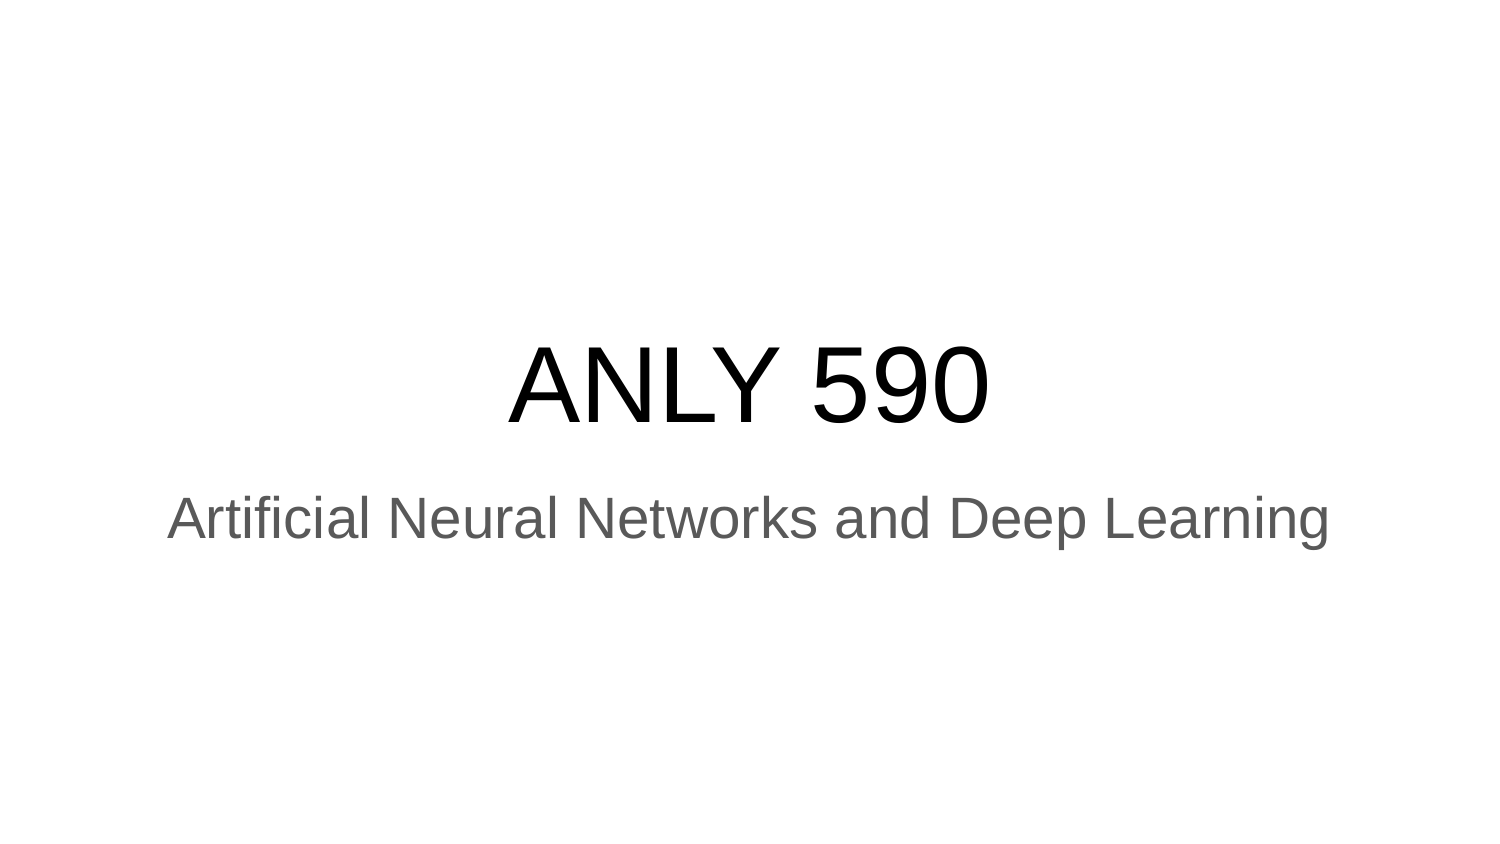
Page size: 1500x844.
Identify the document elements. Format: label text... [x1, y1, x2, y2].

subtitle Artificial Neural Networks and Deep Learning [51, 464, 1449, 595]
title ANLY 590 [51, 122, 1449, 459]
